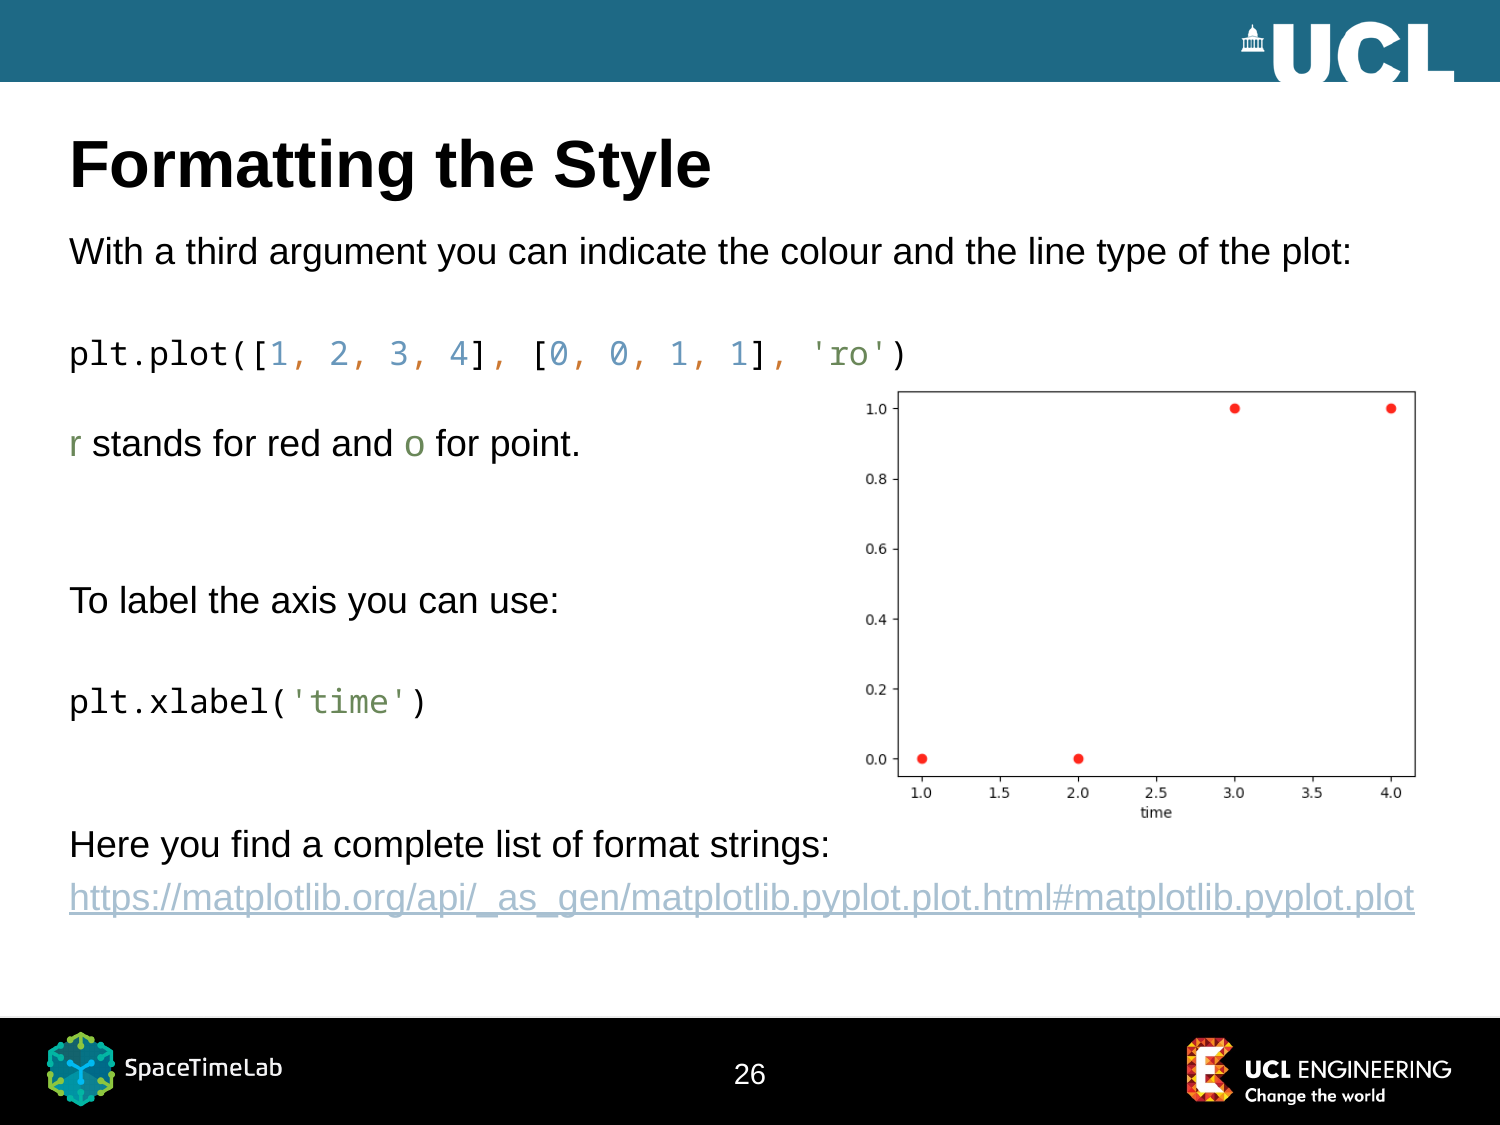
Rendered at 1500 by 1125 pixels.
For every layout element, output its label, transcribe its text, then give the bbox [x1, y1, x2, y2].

picture [855, 383, 1424, 824]
list With a third argument you can indicate the colour and the line type of the plot: plt.plot([1, 2, 3, 4], [0, 0, 1, 1], 'ro') r stands for red and o for point. To label the axis you can use: plt.xlabel('time') Here you find a complete list of format strings: https://matplotlib.org/api/_as_gen/matplotlib.pyplot.plot.html#matplotlib.pyplot.plot [54, 219, 1447, 988]
footer 25 [496, 1042, 1004, 1103]
title Formatting the Style [54, 113, 1447, 197]
picture [0, 990, 1500, 1125]
